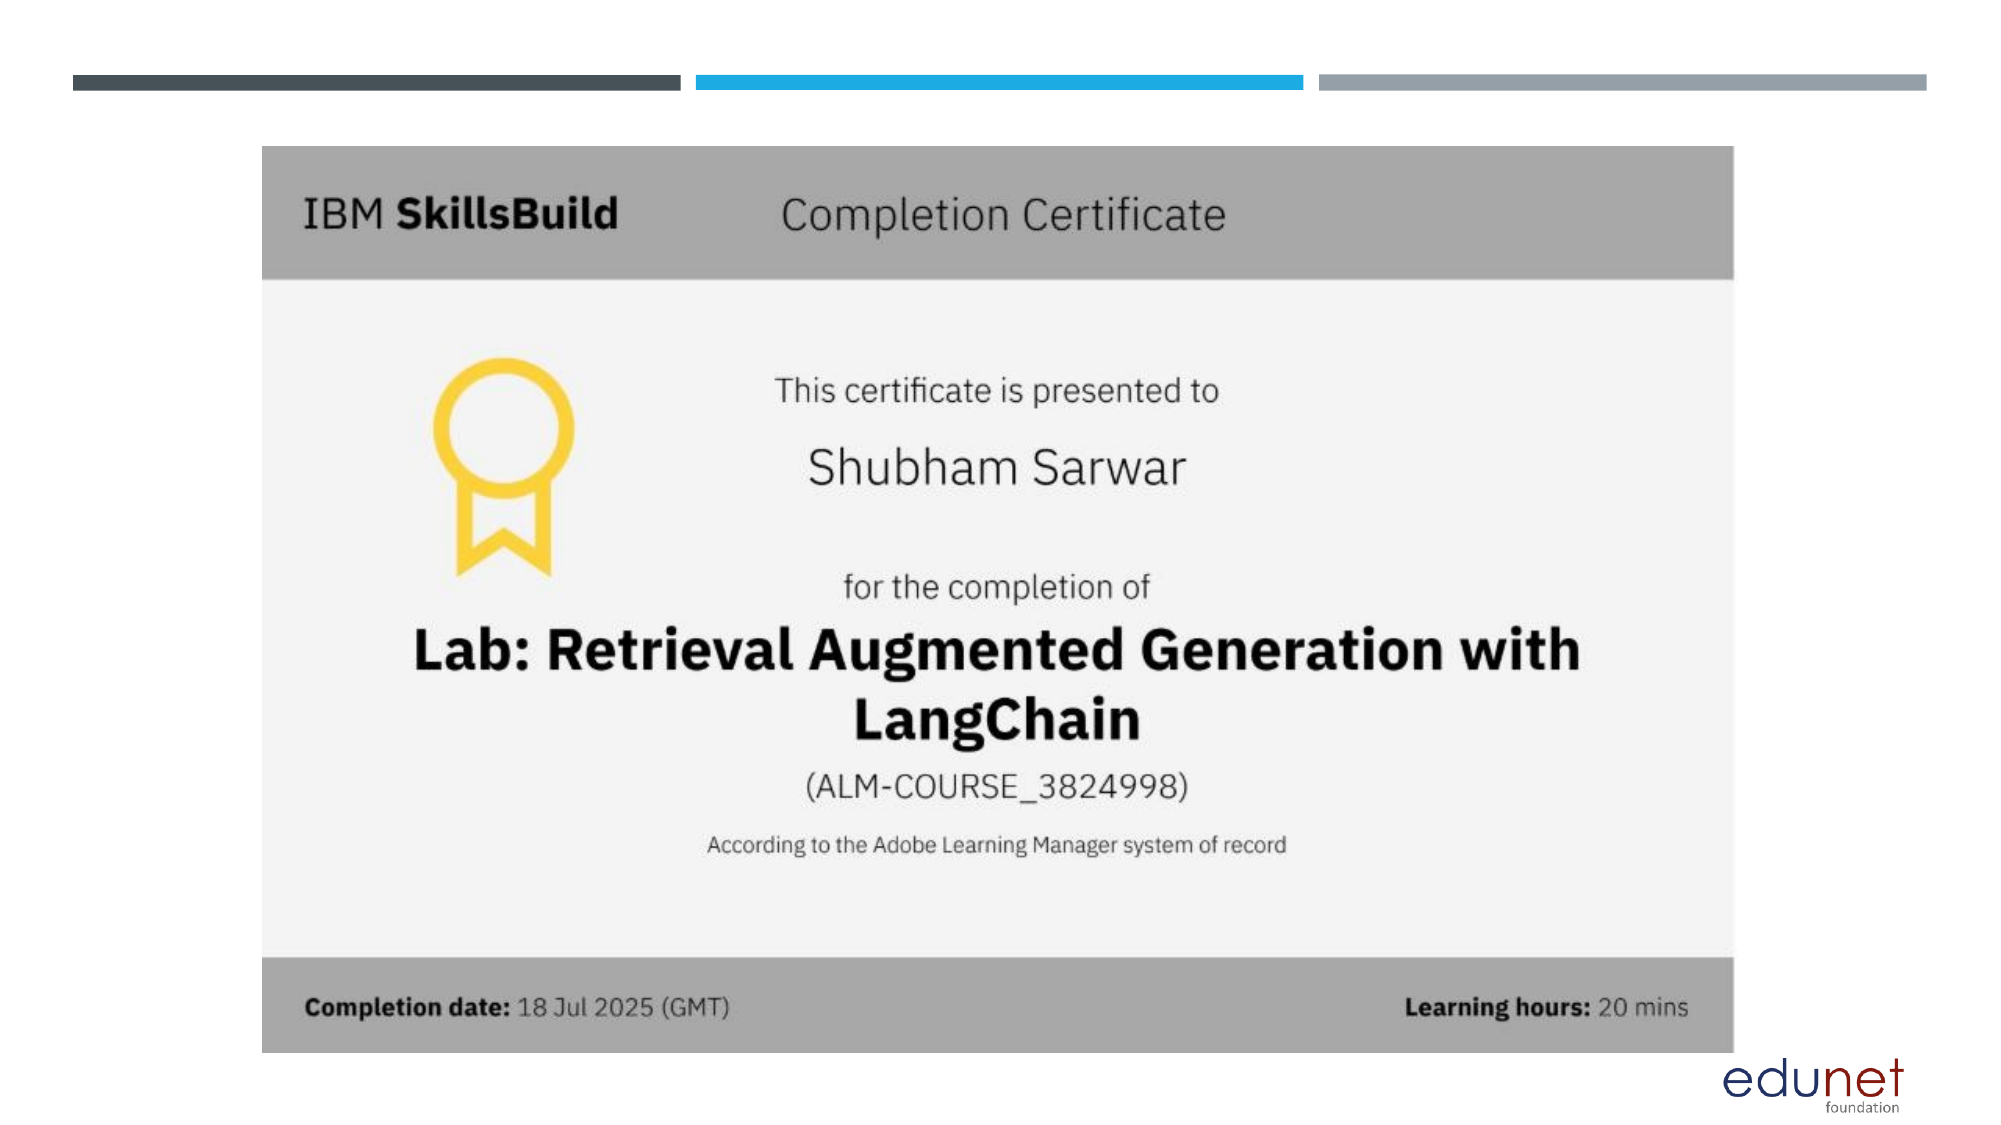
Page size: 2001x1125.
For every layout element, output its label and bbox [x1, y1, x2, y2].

picture [262, 146, 1738, 1053]
picture [1723, 1057, 1904, 1113]
